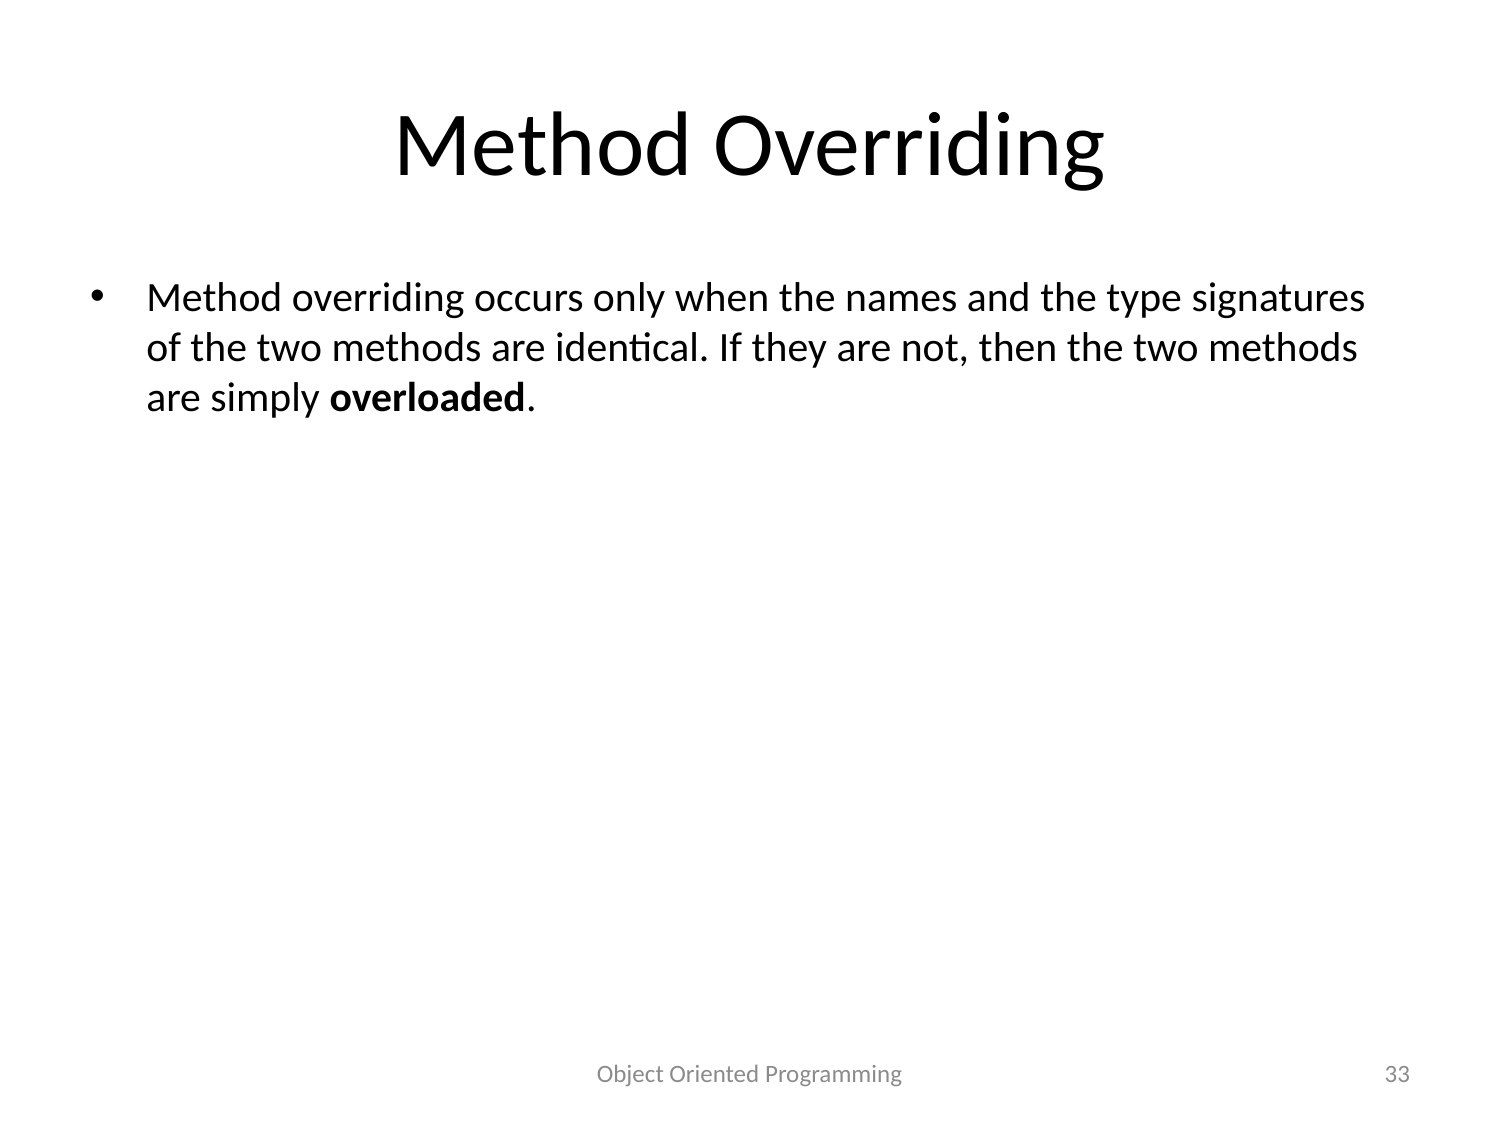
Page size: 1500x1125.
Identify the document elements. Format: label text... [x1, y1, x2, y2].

title Method Overriding [75, 45, 1425, 233]
footer Object Oriented Programming [512, 1042, 988, 1103]
list Method overriding occurs only when the names and the type signatures of the two methods are identical. If they are not, then the two methods are simply overloaded. [75, 262, 1425, 1005]
slide_number 33 [1074, 1042, 1425, 1103]
